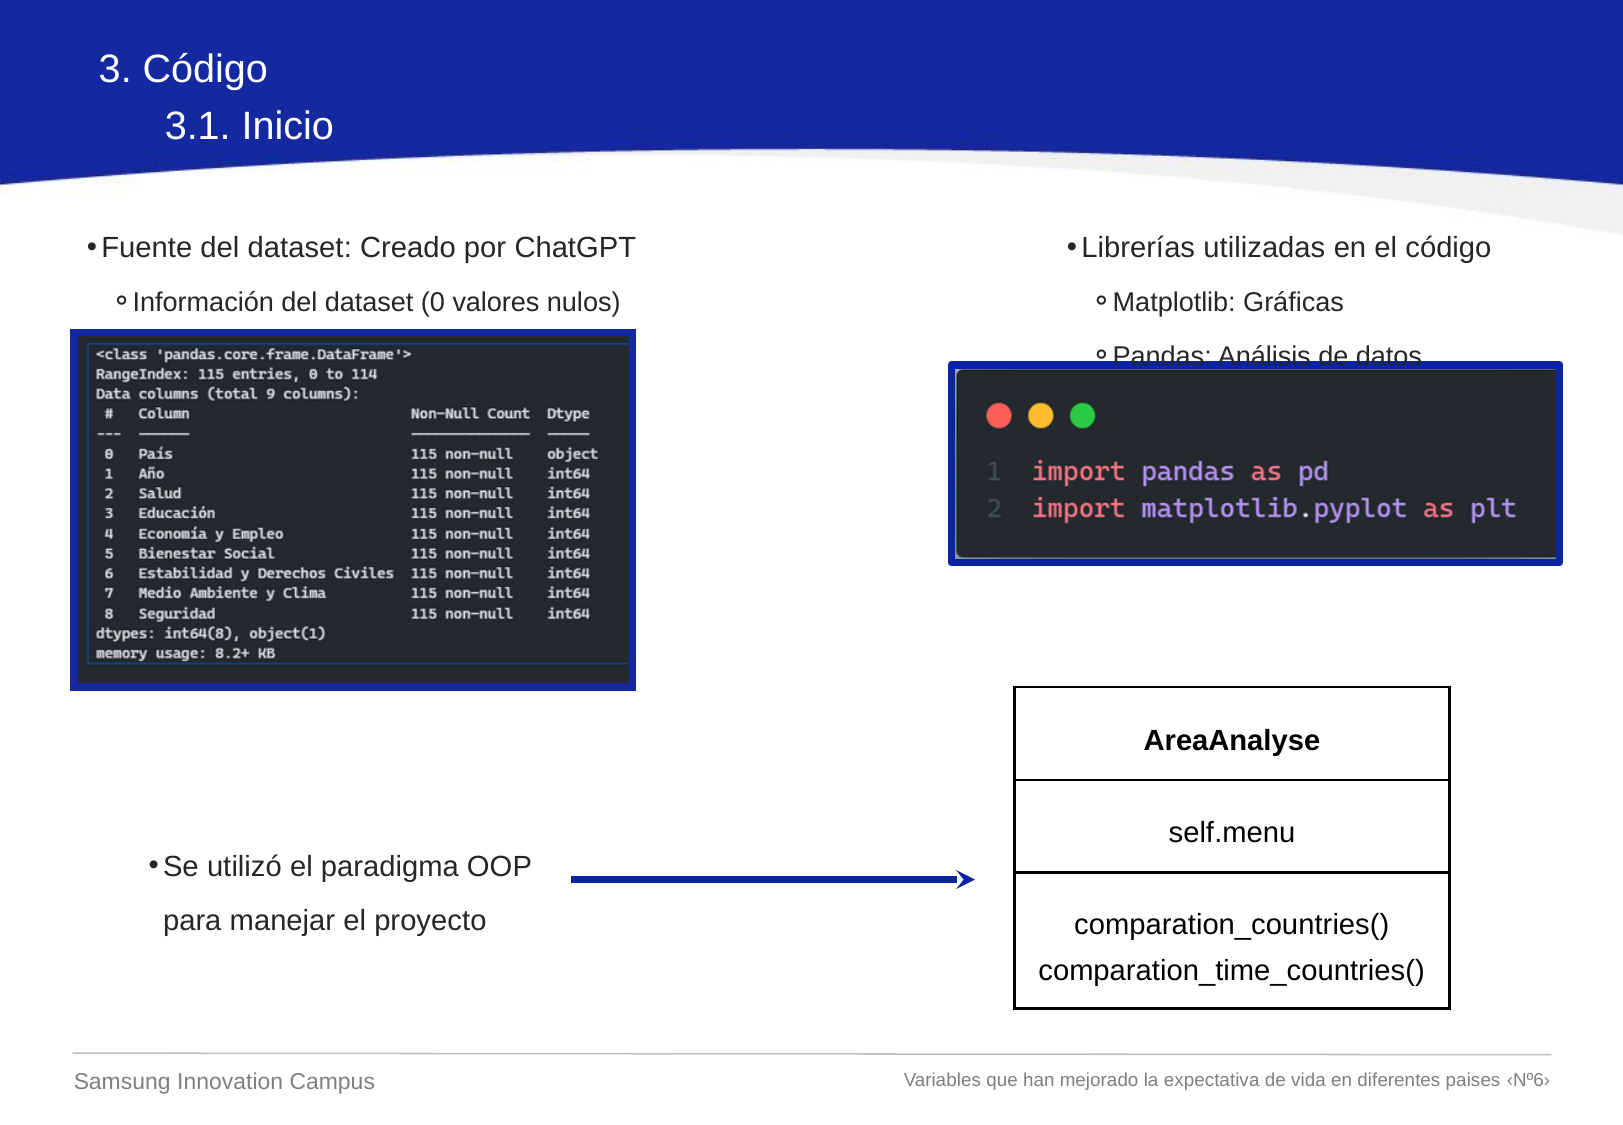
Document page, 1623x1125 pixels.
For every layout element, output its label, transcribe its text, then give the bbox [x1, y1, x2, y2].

text_box Se utilizó el paradigma OOP para manejar el proyecto [135, 828, 571, 936]
text_box 3. Código 3.1. Inicio [98, 33, 1500, 148]
table_header AreaAnalyse [1016, 688, 1448, 779]
text_box Fuente del dataset: Creado por ChatGPT Información del dataset (0 valores nulos) [73, 209, 648, 318]
table_cell self.menu [1016, 781, 1448, 871]
text_box [73, 332, 633, 687]
text_box ‹Nº6› [1500, 1063, 1551, 1091]
text_box Samsung Innovation Campus [73, 1061, 548, 1095]
text_box Librerías utilizadas en el código Matplotlib: Gráficas Pandas: Análisis de datos [1053, 209, 1511, 372]
text_box [951, 364, 1560, 563]
table_cell comparation_countries() comparation_time_countries() [1016, 874, 1448, 1007]
text_box Variables que han mejorado la expectativa de vida en diferentes paises [885, 1063, 1500, 1091]
text_box [0, 0, 1623, 1125]
